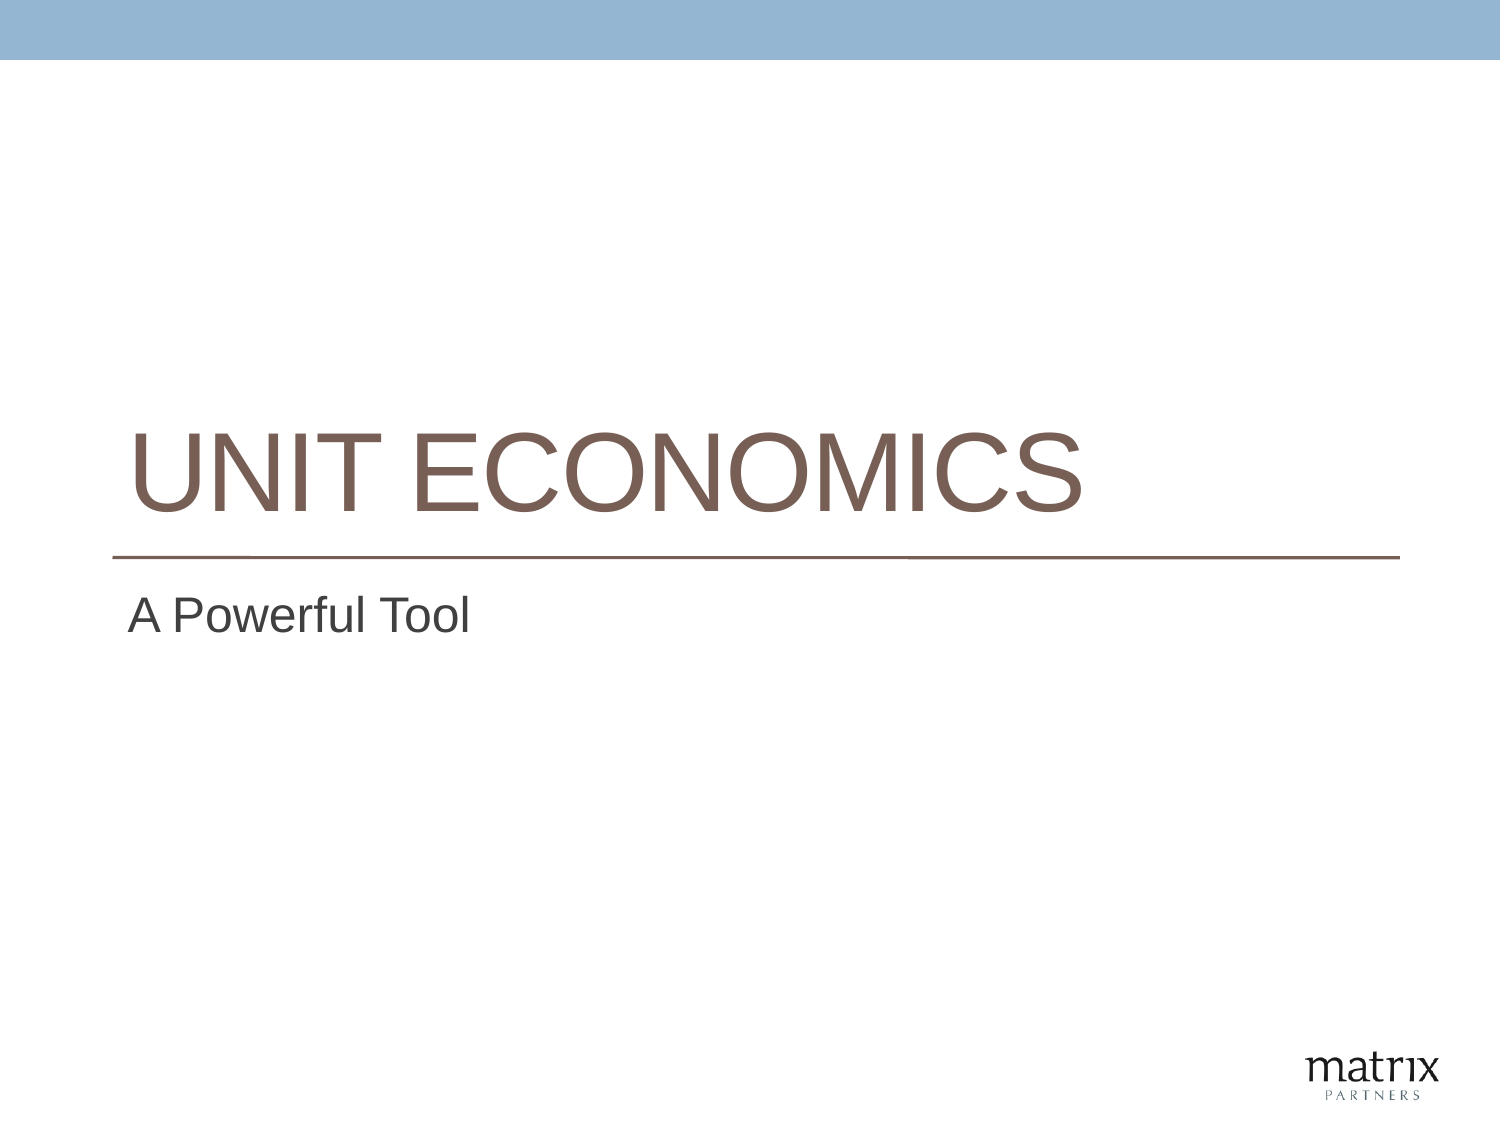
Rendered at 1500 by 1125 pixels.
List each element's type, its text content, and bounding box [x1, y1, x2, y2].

title Unit Economics [112, 224, 1400, 542]
subtitle A Powerful Tool [112, 575, 1163, 863]
picture [1299, 1043, 1447, 1107]
